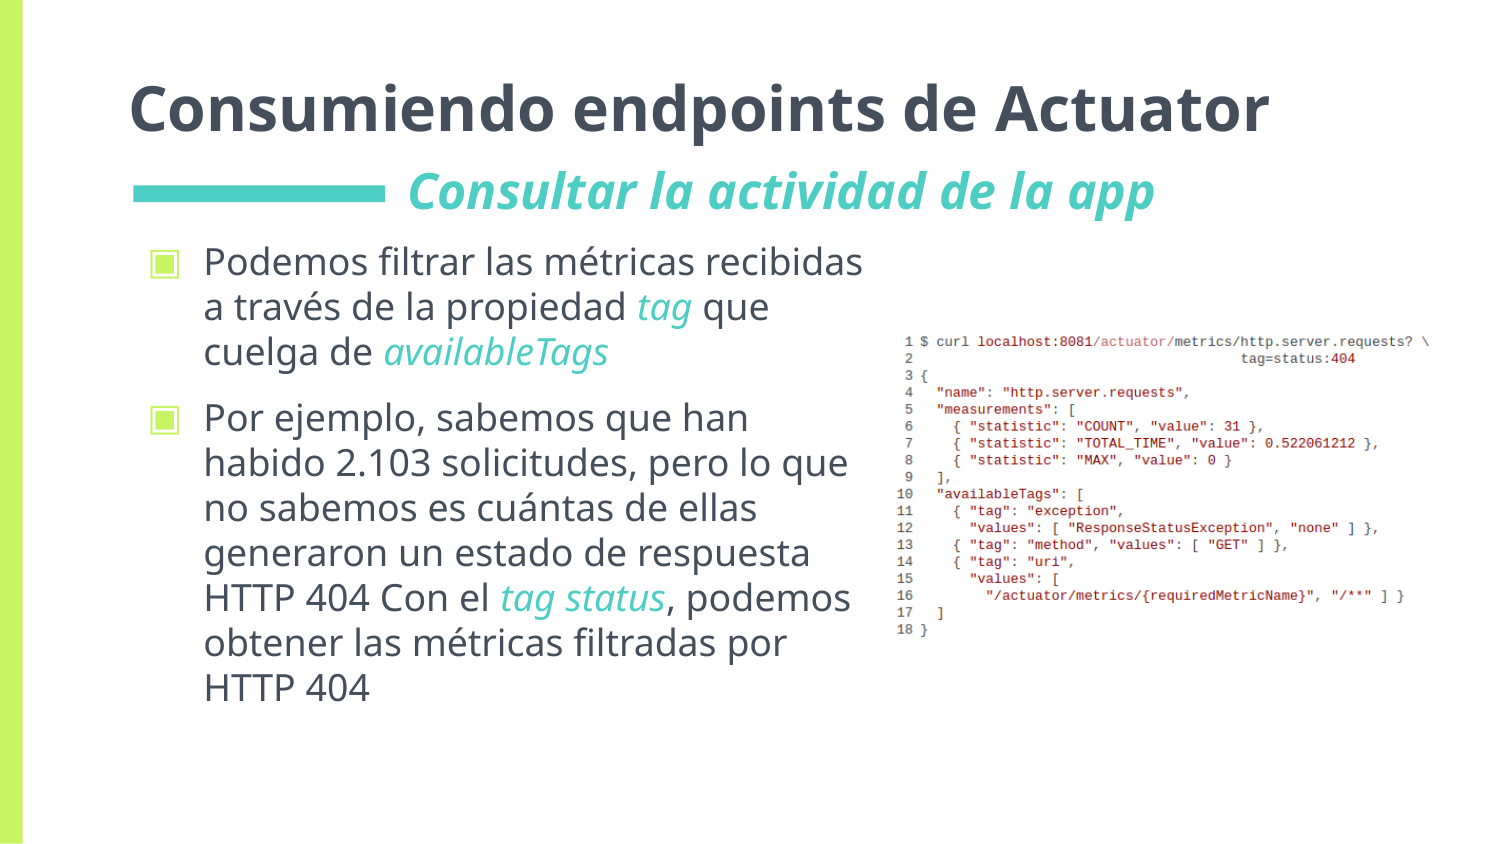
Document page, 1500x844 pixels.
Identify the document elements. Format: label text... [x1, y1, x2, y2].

list Podemos filtrar las métricas recibidas a través de la propiedad tag que cuelga de availableTags Por ejemplo, sabemos que han habido 2.103 solicitudes, pero lo que no sabemos es cuántas de ellas generaron un estado de respuesta HTTP 404 Con el tag status, podemos obtener las métricas filtradas por HTTP 404 [113, 222, 880, 766]
title Consultar la actividad de la app [392, 145, 1448, 235]
title Consumiendo endpoints de Actuator [113, 0, 1387, 159]
picture [879, 328, 1451, 639]
